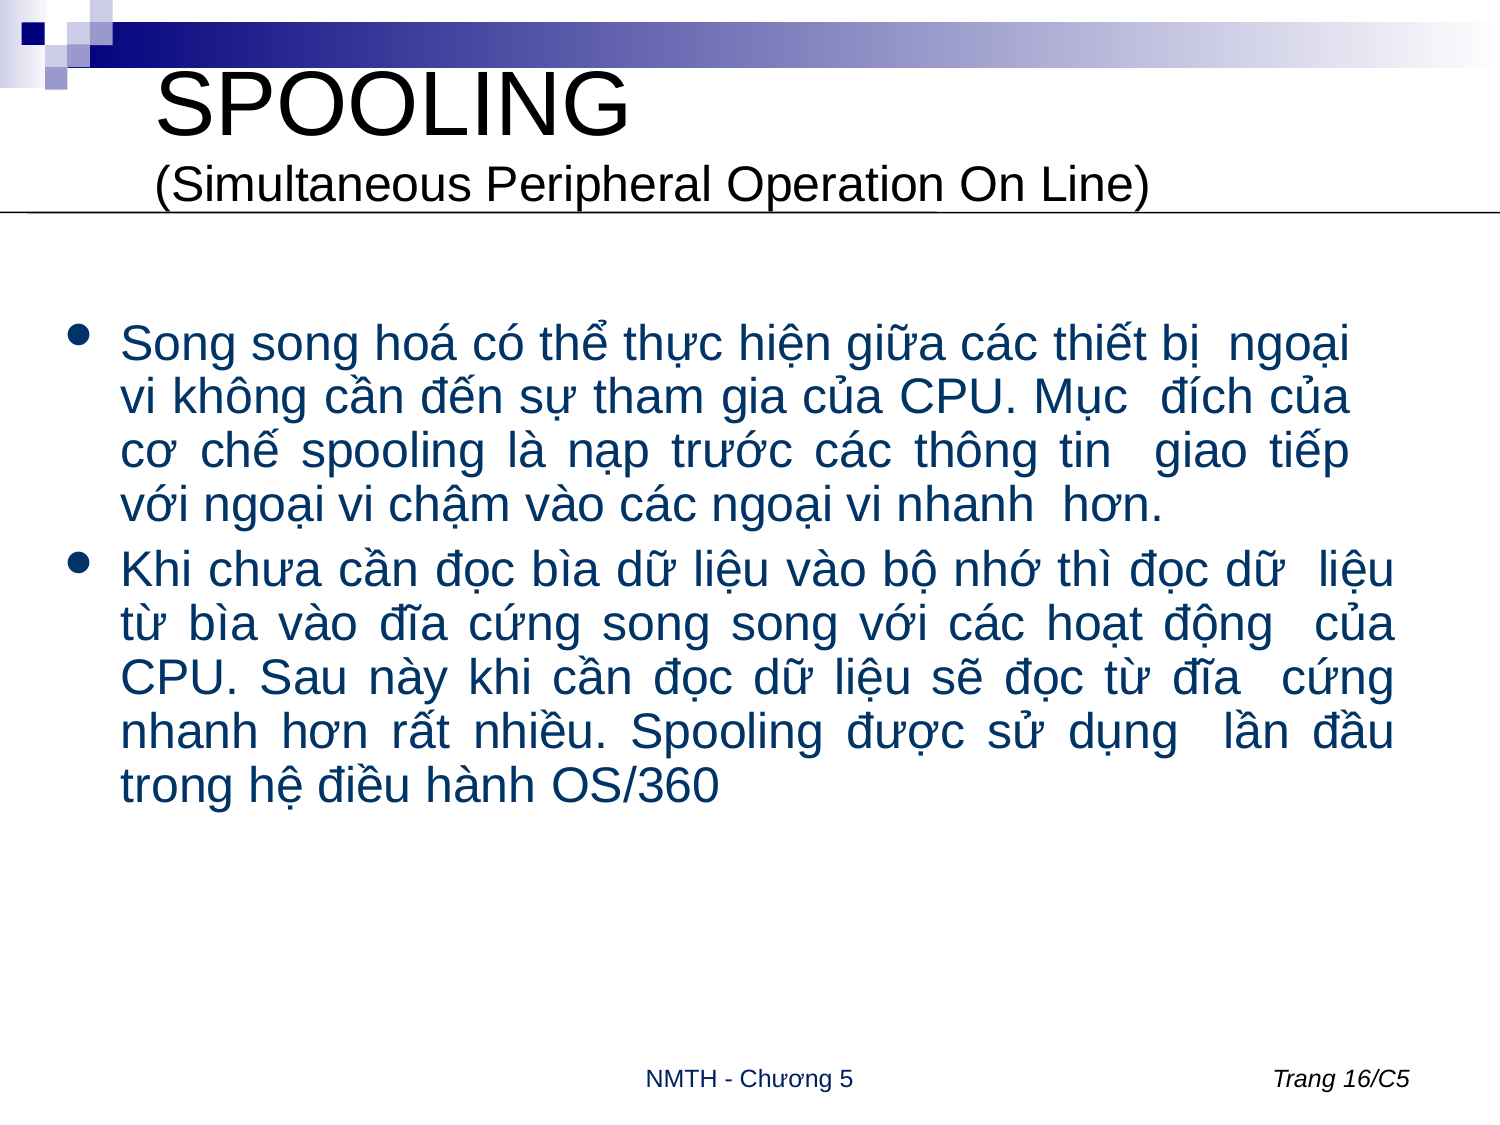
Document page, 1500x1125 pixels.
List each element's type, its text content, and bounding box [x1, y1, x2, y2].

slide_number Trang 16/C5 [1074, 1025, 1425, 1100]
text_box Song song hoá có thể thực hiện giữa các thiết bị ngoại vi không cần đến sự tham gia của CPU. Mục đích của cơ chế spooling là nạp trước các thông tin giao tiếp với ngoại vi chậm vào các ngoại vi nhanh hơn. Khi chưa cần đọc bìa dữ liệu vào bộ nhớ thì đọc dữ liệu từ bìa vào đĩa cứng song song với các hoạt động của CPU. Sau này khi cần đọc dữ liệu sẽ đọc từ đĩa cứng nhanh hơn rất nhiều. Spooling được sử dụng lần đầu trong hệ điều hành OS/360 [62, 306, 1397, 814]
footer NMTH - Chương 5 [512, 1025, 988, 1100]
title SPOOLING (Simultaneous Peripheral Operation On Line) [152, 47, 1225, 238]
